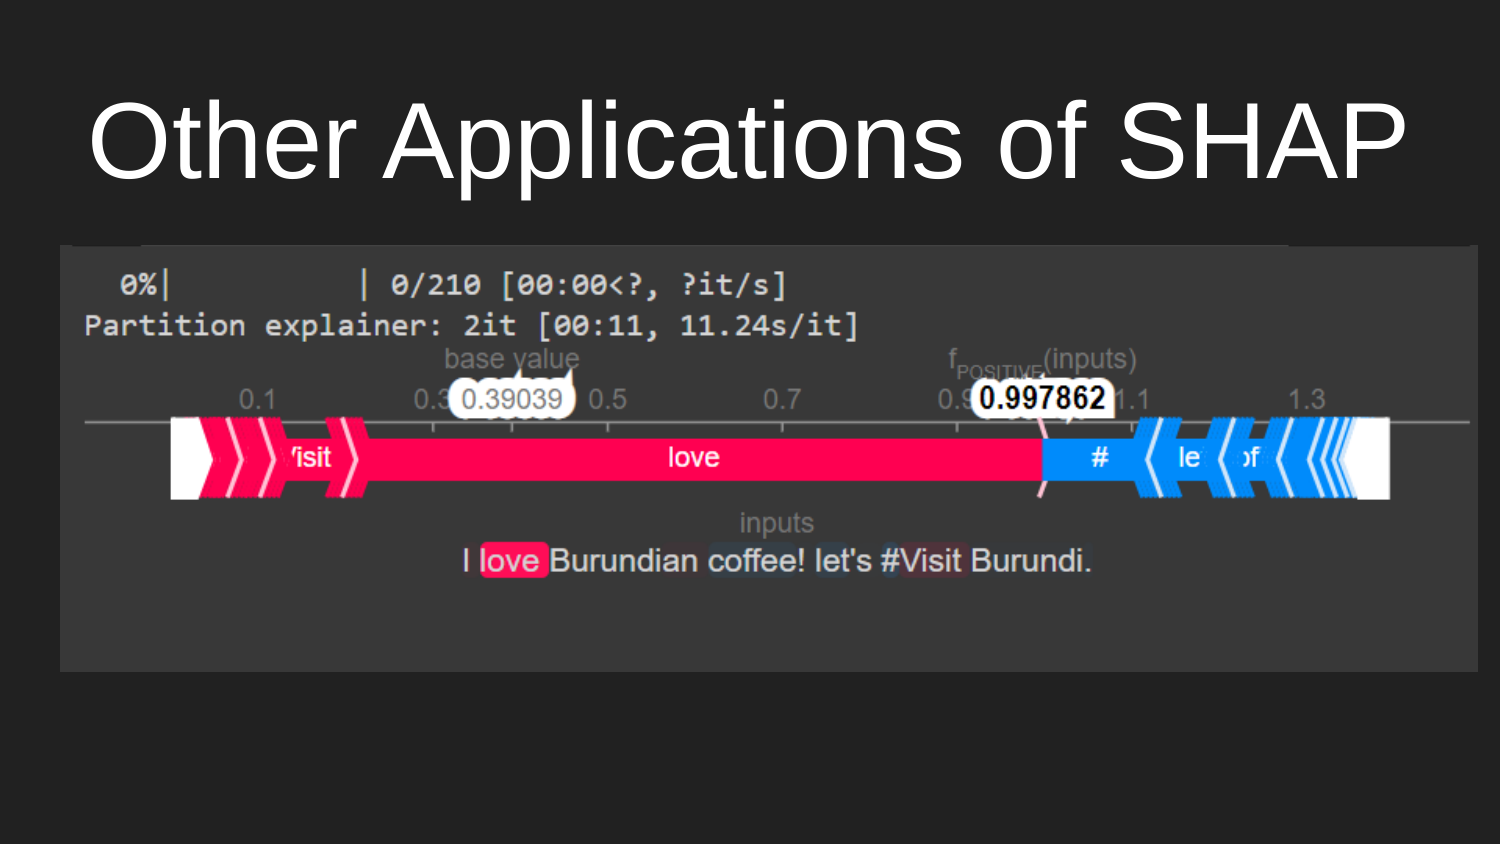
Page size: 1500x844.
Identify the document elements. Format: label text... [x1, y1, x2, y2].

picture [59, 245, 1478, 673]
title Other Applications of SHAP [51, 41, 1449, 216]
